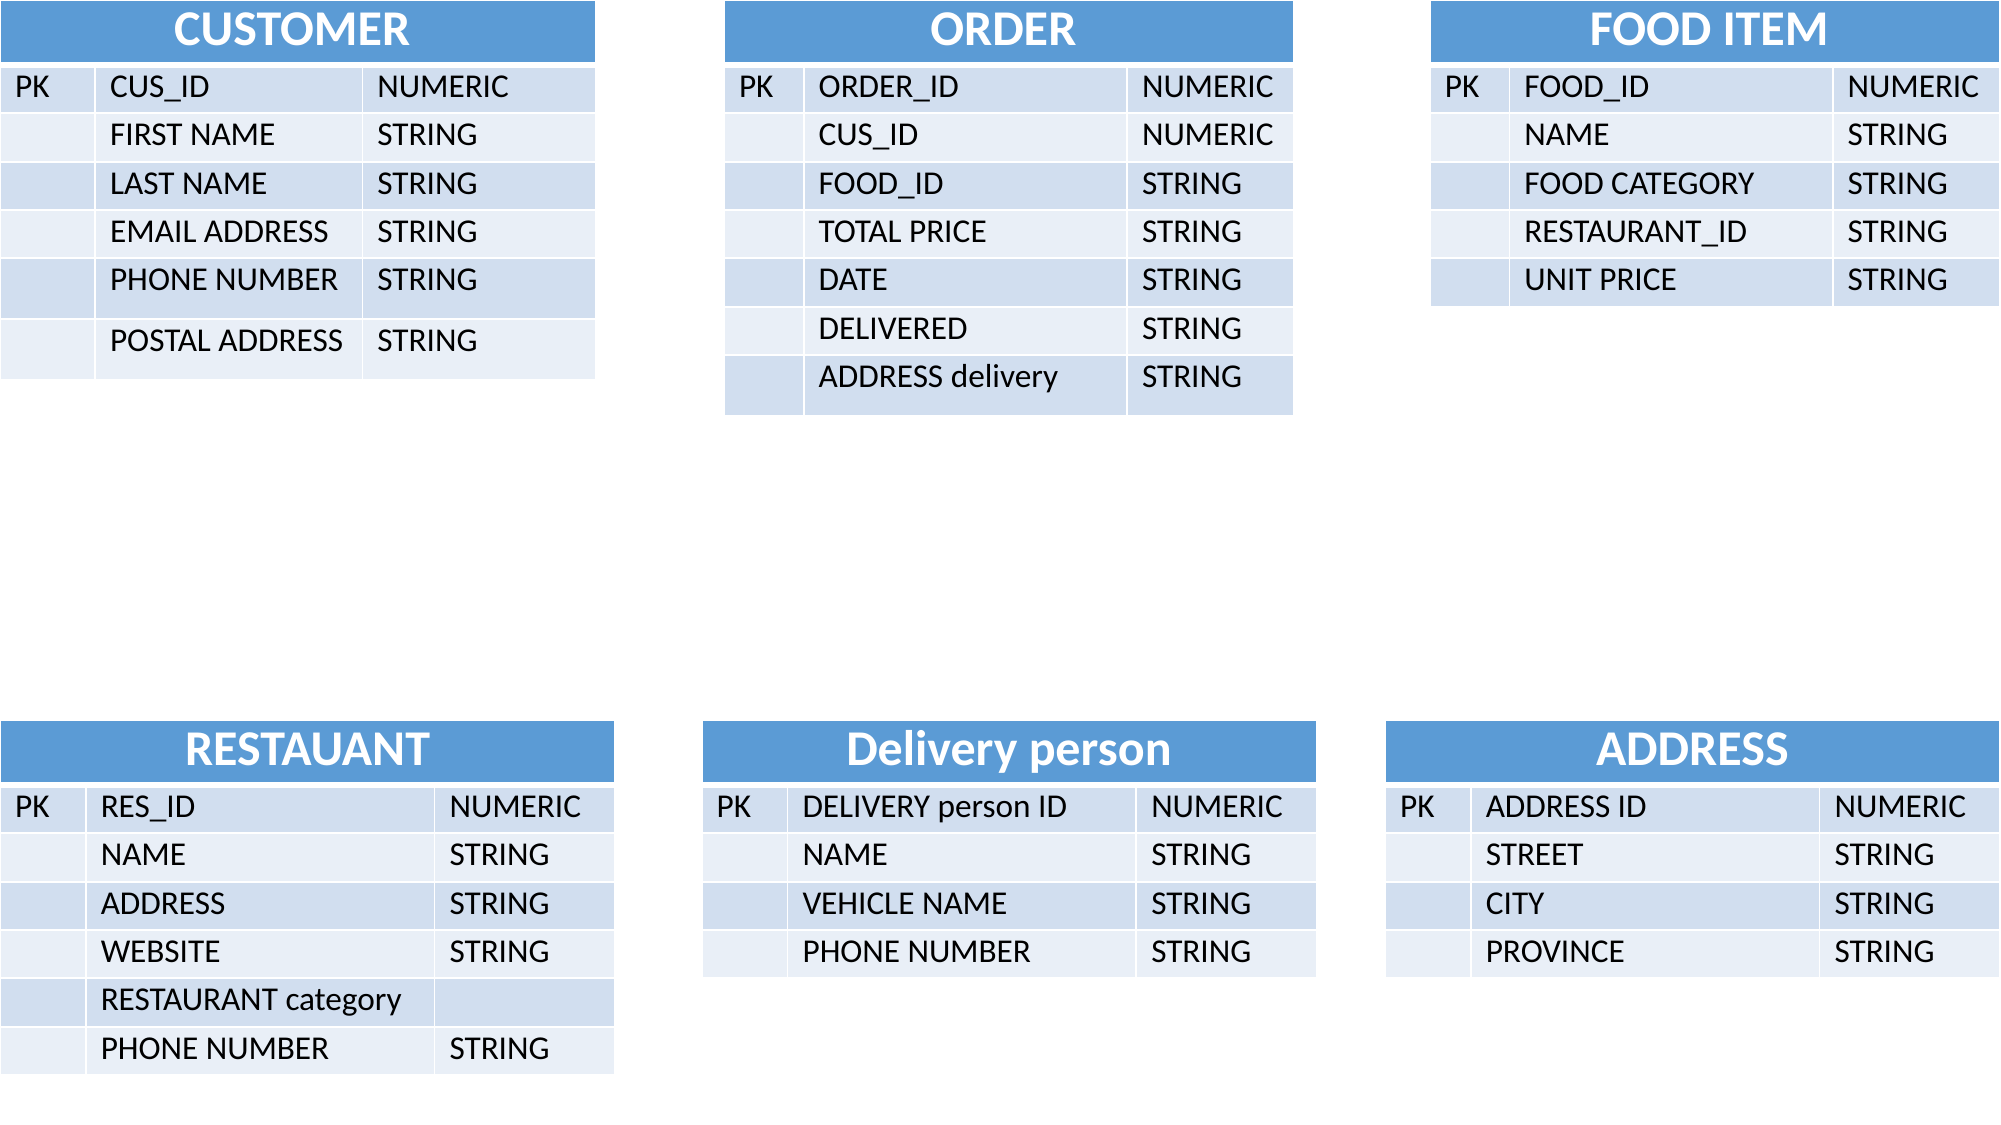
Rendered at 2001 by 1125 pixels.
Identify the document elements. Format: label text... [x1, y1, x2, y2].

table_cell STREET [1472, 834, 1819, 881]
table_cell [1, 259, 94, 318]
table_cell STRING [1834, 114, 1999, 161]
table_cell [725, 114, 803, 161]
table_cell FOOD_ID [1510, 68, 1832, 112]
table_cell [725, 259, 803, 306]
table_cell NUMERIC [1128, 114, 1293, 161]
table_cell ADDRESS ID [1472, 788, 1819, 832]
table_header FOOD ITEM [1431, 1, 1999, 62]
table_cell PK [1386, 788, 1470, 832]
table_cell STRING [363, 211, 595, 257]
table_cell STRING [363, 259, 595, 318]
table_cell [1, 114, 94, 161]
table_cell RESTAURANT_ID [1510, 211, 1832, 257]
table_cell FOOD_ID [805, 163, 1126, 209]
table_cell VEHICLE NAME [788, 883, 1135, 929]
table_cell [1386, 883, 1470, 929]
table_cell NAME [788, 834, 1135, 881]
table_header Delivery person [703, 721, 1316, 782]
table_cell STRING [1137, 931, 1316, 977]
table_cell STRING [1820, 883, 1999, 929]
table_cell [1, 211, 94, 257]
table_cell STRING [435, 883, 614, 929]
table_cell [1, 979, 85, 1026]
table_cell [703, 931, 787, 977]
table_cell STRING [1128, 211, 1293, 257]
table_cell STRING [1137, 834, 1316, 881]
table_cell ADDRESS [87, 883, 434, 929]
table_cell STRING [1820, 834, 1999, 881]
table_cell STRING [1834, 259, 1999, 306]
table_cell [1431, 259, 1509, 306]
table_cell RES_ID [87, 788, 434, 832]
table_cell NUMERIC [1834, 68, 1999, 112]
table_cell [1, 931, 85, 977]
table_cell CUS_ID [805, 114, 1126, 161]
table_cell PHONE NUMBER [96, 259, 362, 318]
table_header CUSTOMER [1, 1, 595, 62]
table_cell STRING [363, 320, 595, 379]
table_cell PK [1, 68, 94, 112]
table_cell TOTAL PRICE [805, 211, 1126, 257]
table_cell EMAIL ADDRESS [96, 211, 362, 257]
table_cell RESTAURANT category [87, 979, 434, 1026]
table_cell [1386, 834, 1470, 881]
table_cell STRING [1137, 883, 1316, 929]
table_cell [725, 163, 803, 209]
table_cell FOOD CATEGORY [1510, 163, 1832, 209]
table_cell STRING [363, 163, 595, 209]
table_header ADDRESS [1386, 721, 1999, 782]
table_cell LAST NAME [96, 163, 362, 209]
table_cell [1, 1028, 85, 1074]
table_cell FIRST NAME [96, 114, 362, 161]
table_cell STRING [1128, 308, 1293, 354]
table_cell PHONE NUMBER [788, 931, 1135, 977]
table_cell NUMERIC [435, 788, 614, 832]
table_cell [1431, 211, 1509, 257]
table_cell UNIT PRICE [1510, 259, 1832, 306]
table_cell STRING [435, 931, 614, 977]
table_cell [1431, 114, 1509, 161]
table_cell DELIVERY person ID [788, 788, 1135, 832]
table_cell [725, 356, 803, 415]
table_cell STRING [435, 1028, 614, 1074]
table_header RESTAUANT [1, 721, 614, 782]
table_cell STRING [435, 834, 614, 881]
table_cell NAME [1510, 114, 1832, 161]
table_cell [1431, 163, 1509, 209]
table_cell [1, 320, 94, 379]
table_cell [725, 308, 803, 354]
table_cell STRING [363, 114, 595, 161]
table_cell NAME [87, 834, 434, 881]
table_cell [1, 163, 94, 209]
table_cell NUMERIC [1137, 788, 1316, 832]
table_cell ORDER_ID [805, 68, 1126, 112]
table_cell [725, 211, 803, 257]
table_cell STRING [1128, 163, 1293, 209]
table_cell [703, 834, 787, 881]
table_cell ADDRESS delivery [805, 356, 1126, 415]
table_cell PK [1431, 68, 1509, 112]
table_cell CUS_ID [96, 68, 362, 112]
table_cell [435, 979, 614, 1026]
table_cell PK [1, 788, 85, 832]
table_cell [703, 883, 787, 929]
table_cell PHONE NUMBER [87, 1028, 434, 1074]
table_cell PK [703, 788, 787, 832]
table_cell STRING [1820, 931, 1999, 977]
table_cell DATE [805, 259, 1126, 306]
table_cell NUMERIC [363, 68, 595, 112]
table_cell [1386, 931, 1470, 977]
table_cell [1, 883, 85, 929]
table_cell PROVINCE [1472, 931, 1819, 977]
table_cell STRING [1128, 259, 1293, 306]
table_cell [1, 834, 85, 881]
table_cell POSTAL ADDRESS [96, 320, 362, 379]
table_cell STRING [1834, 163, 1999, 209]
table_cell STRING [1834, 211, 1999, 257]
table_cell NUMERIC [1128, 68, 1293, 112]
table_cell CITY [1472, 883, 1819, 929]
table_cell DELIVERED [805, 308, 1126, 354]
table_cell WEBSITE [87, 931, 434, 977]
table_cell PK [725, 68, 803, 112]
table_cell STRING [1128, 356, 1293, 415]
table_header ORDER [725, 1, 1293, 62]
table_cell NUMERIC [1820, 788, 1999, 832]
